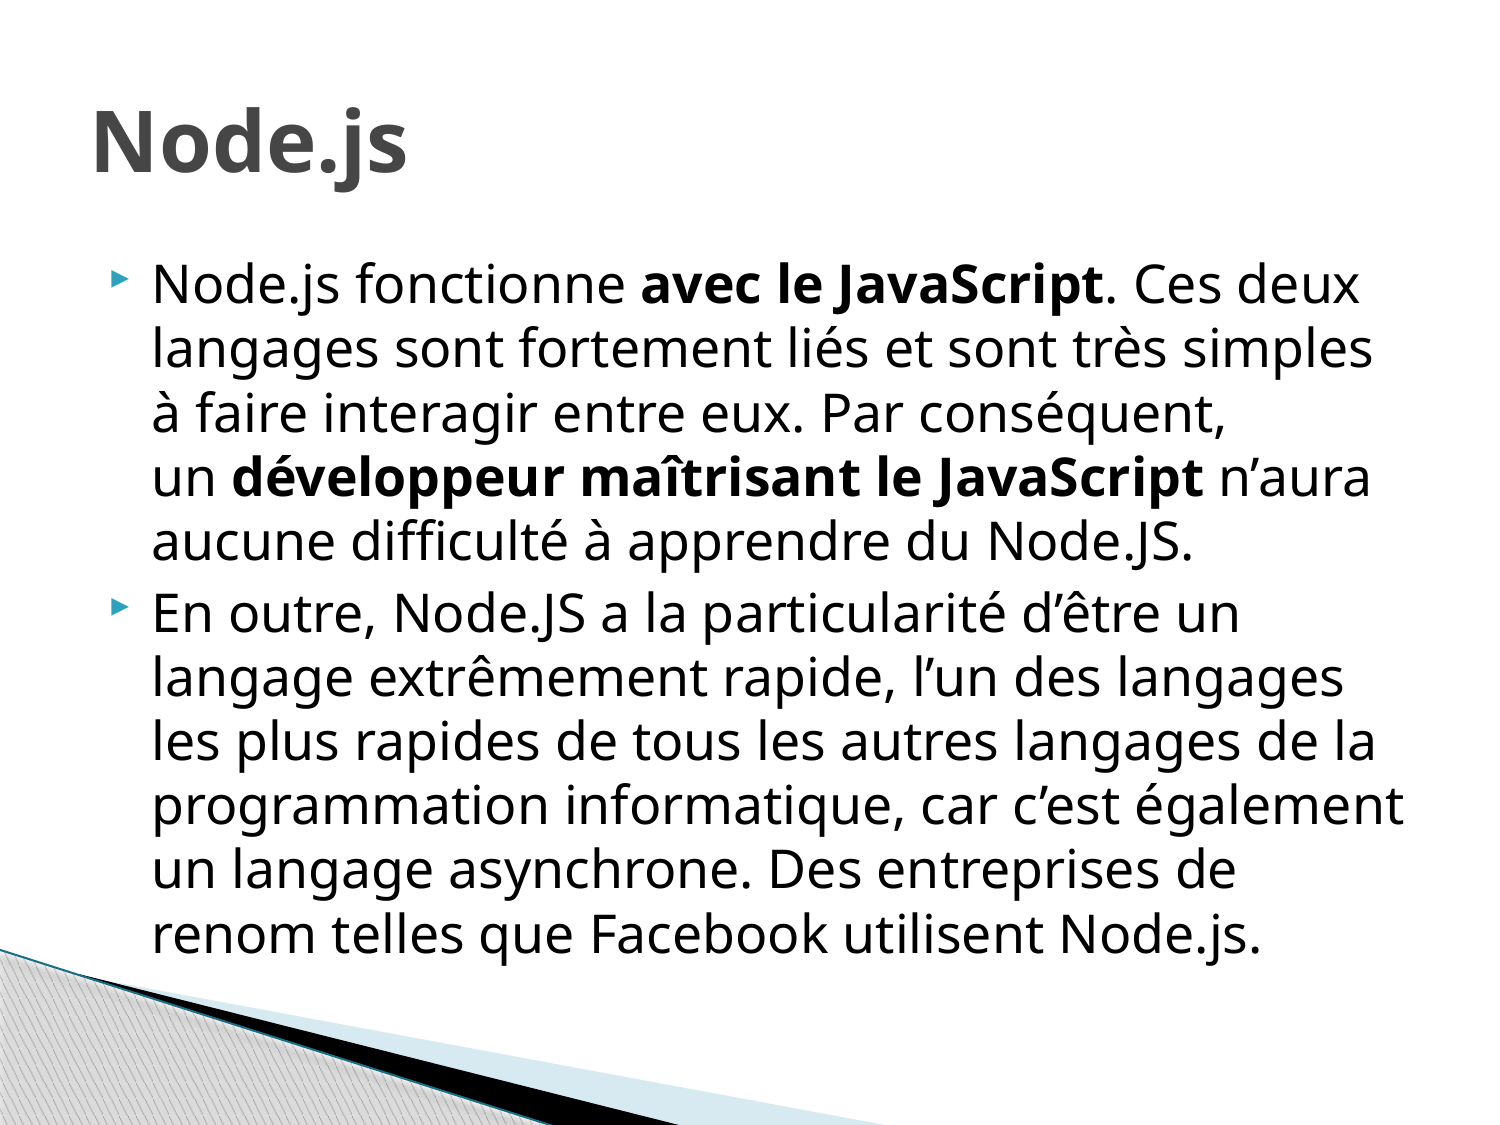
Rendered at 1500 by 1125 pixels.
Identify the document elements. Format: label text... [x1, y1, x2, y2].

list Node.js fonctionne avec le JavaScript. Ces deux langages sont fortement liés et sont très simples à faire interagir entre eux. Par conséquent, un développeur maîtrisant le JavaScript n’aura aucune difficulté à apprendre du Node.JS. En outre, Node.JS a la particularité d’être un langage extrêmement rapide, l’un des langages les plus rapides de tous les autres langages de la programmation informatique, car c’est également un langage asynchrone. Des entreprises de renom telles que Facebook utilisent Node.js. [75, 243, 1425, 986]
title Node.js [75, 45, 1425, 233]
